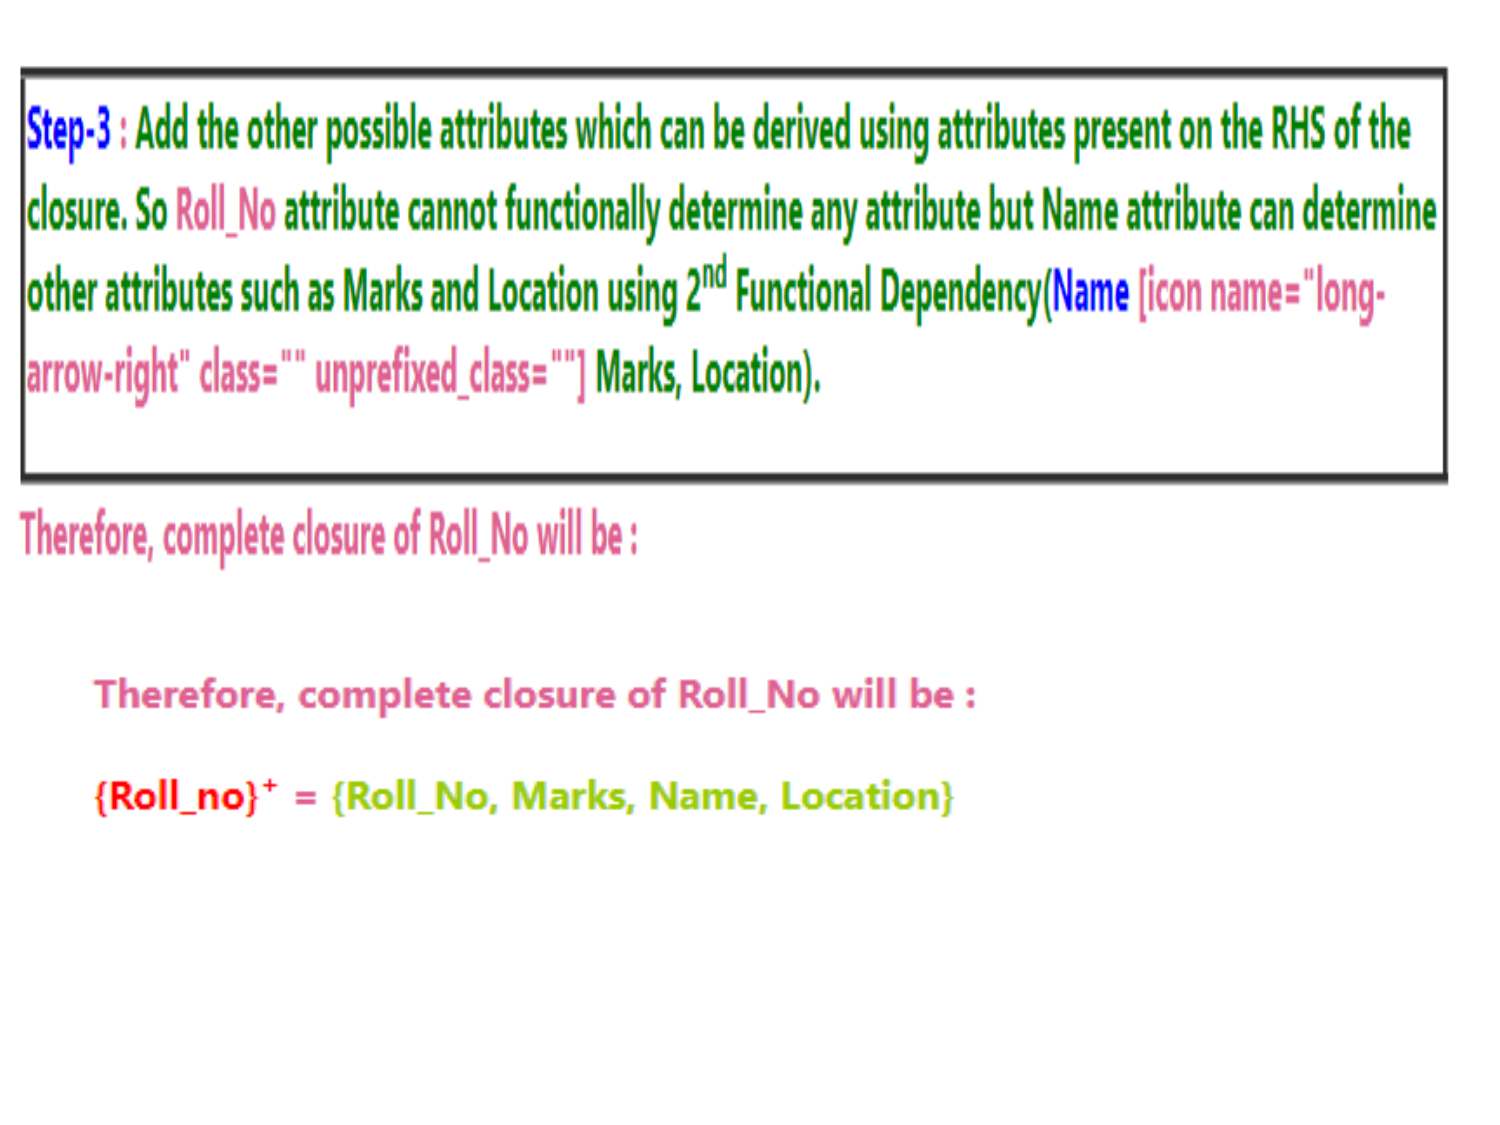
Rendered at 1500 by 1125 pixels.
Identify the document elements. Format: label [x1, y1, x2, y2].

picture [0, 42, 1459, 575]
picture [88, 668, 987, 834]
